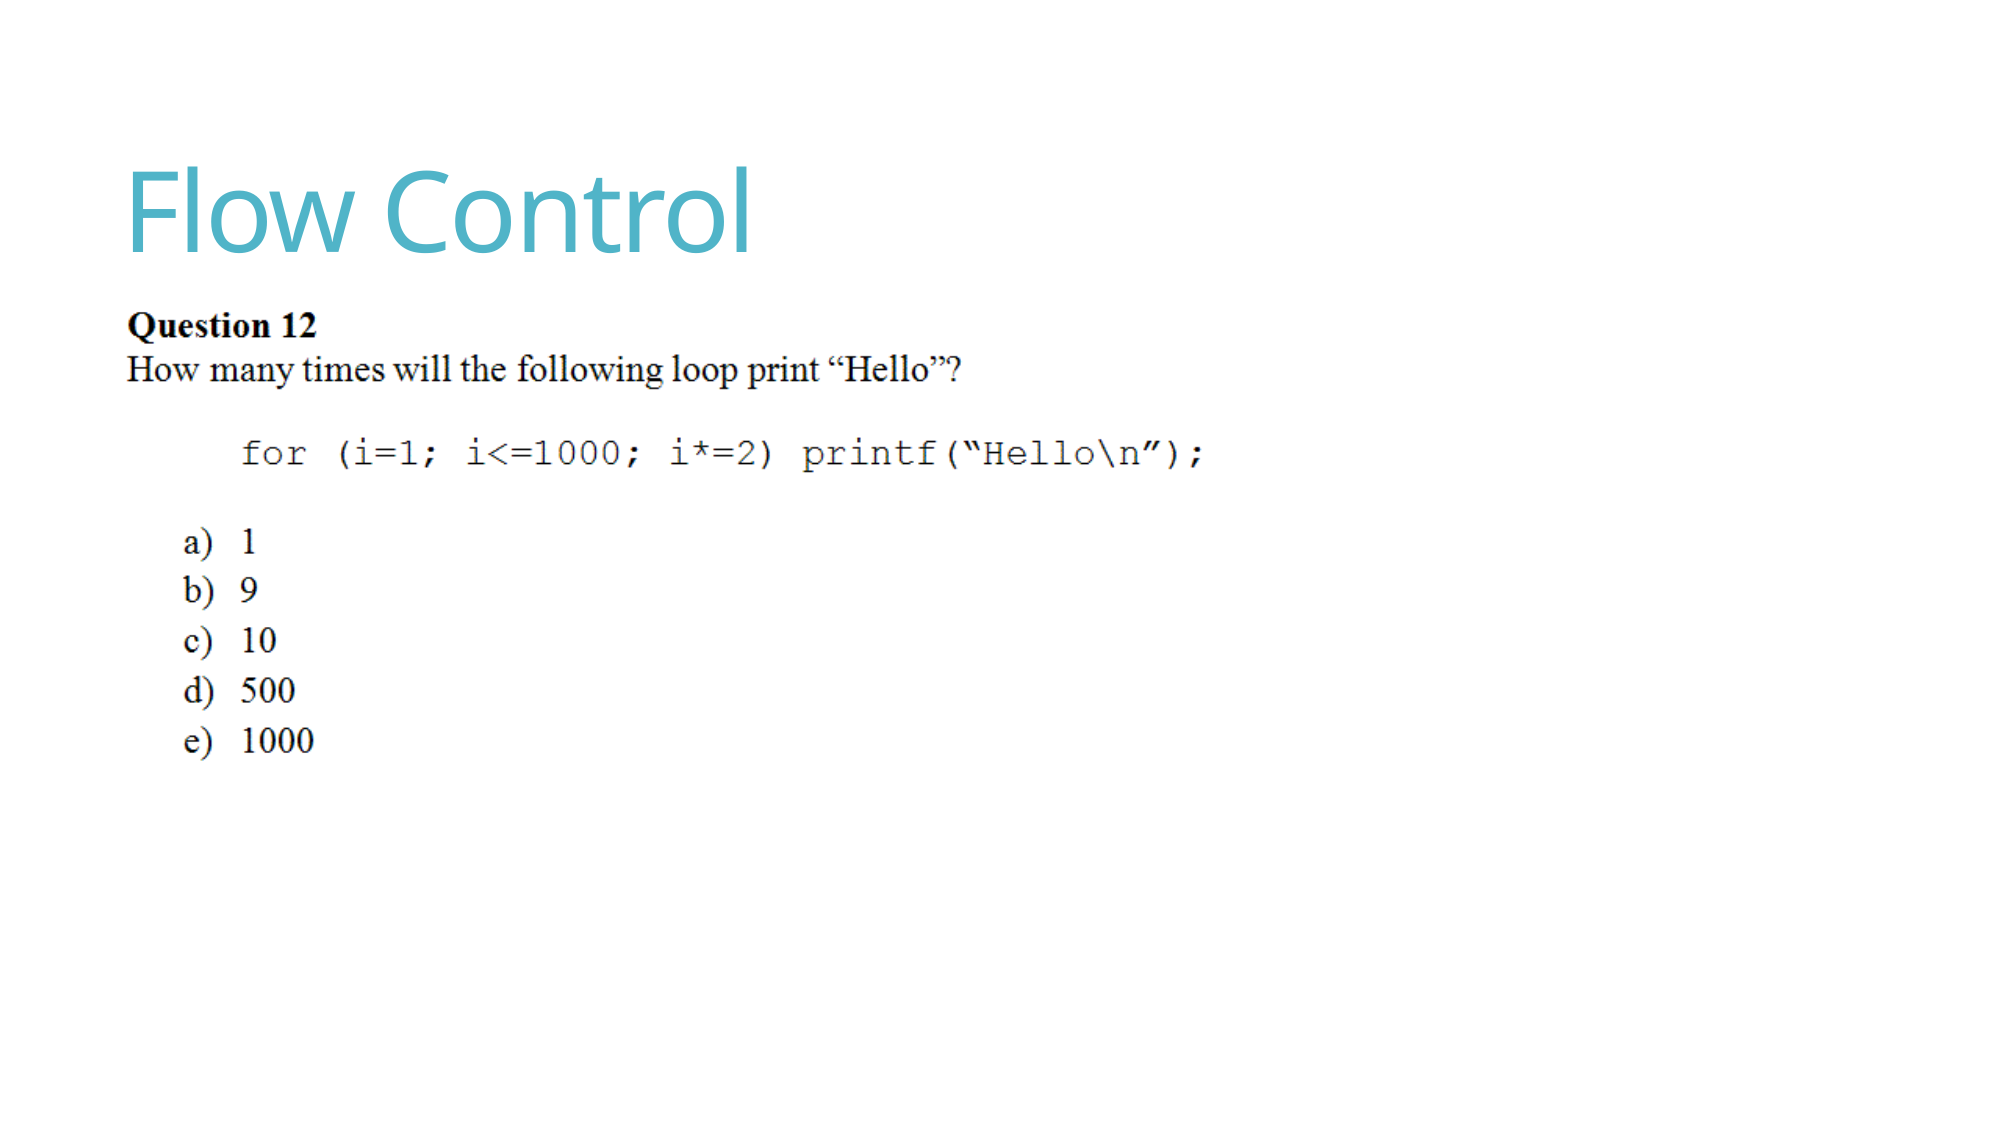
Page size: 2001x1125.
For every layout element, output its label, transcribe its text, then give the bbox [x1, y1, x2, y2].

title Flow Control [107, 81, 1875, 354]
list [107, 289, 1259, 822]
